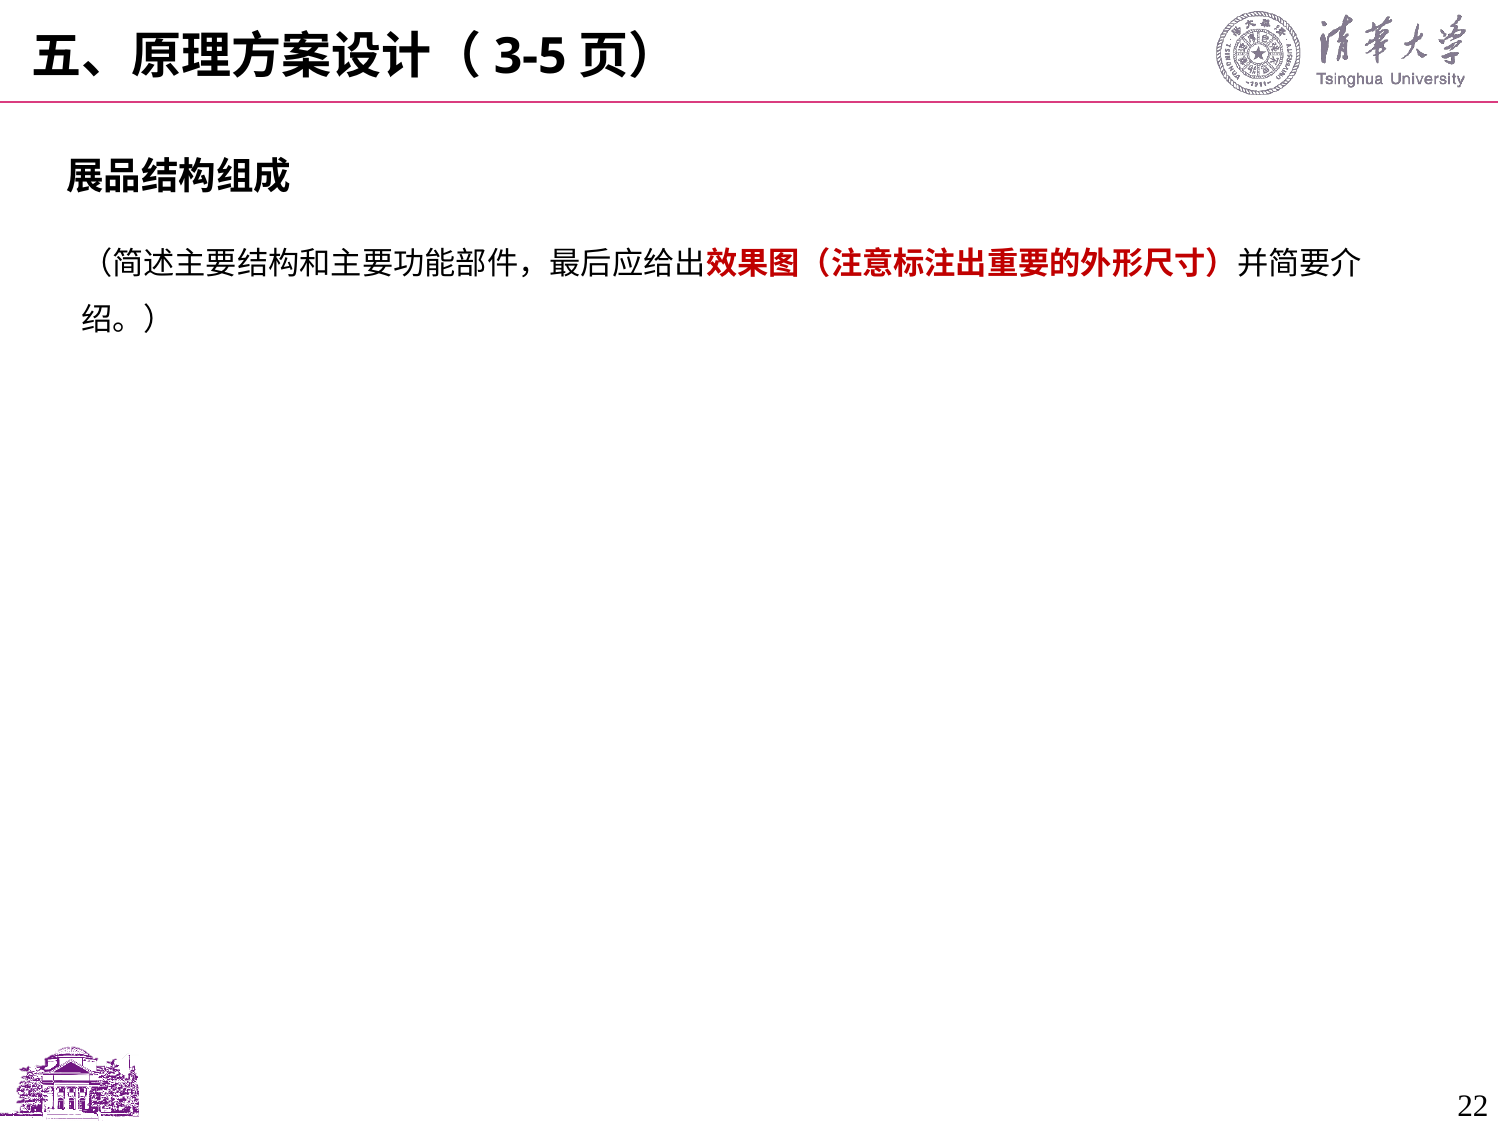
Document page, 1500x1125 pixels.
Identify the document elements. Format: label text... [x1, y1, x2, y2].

text_box 五、原理方案设计（3-5页） [16, 16, 750, 92]
picture [0, 1027, 139, 1125]
picture [1184, 4, 1497, 101]
text_box 展品结构组成 [51, 144, 808, 205]
text_box （简述主要结构和主要功能部件，最后应给出效果图（注意标注出重要的外形尺寸）并简要介绍。） [66, 217, 1469, 345]
text_box 22 [1237, 1081, 1500, 1125]
